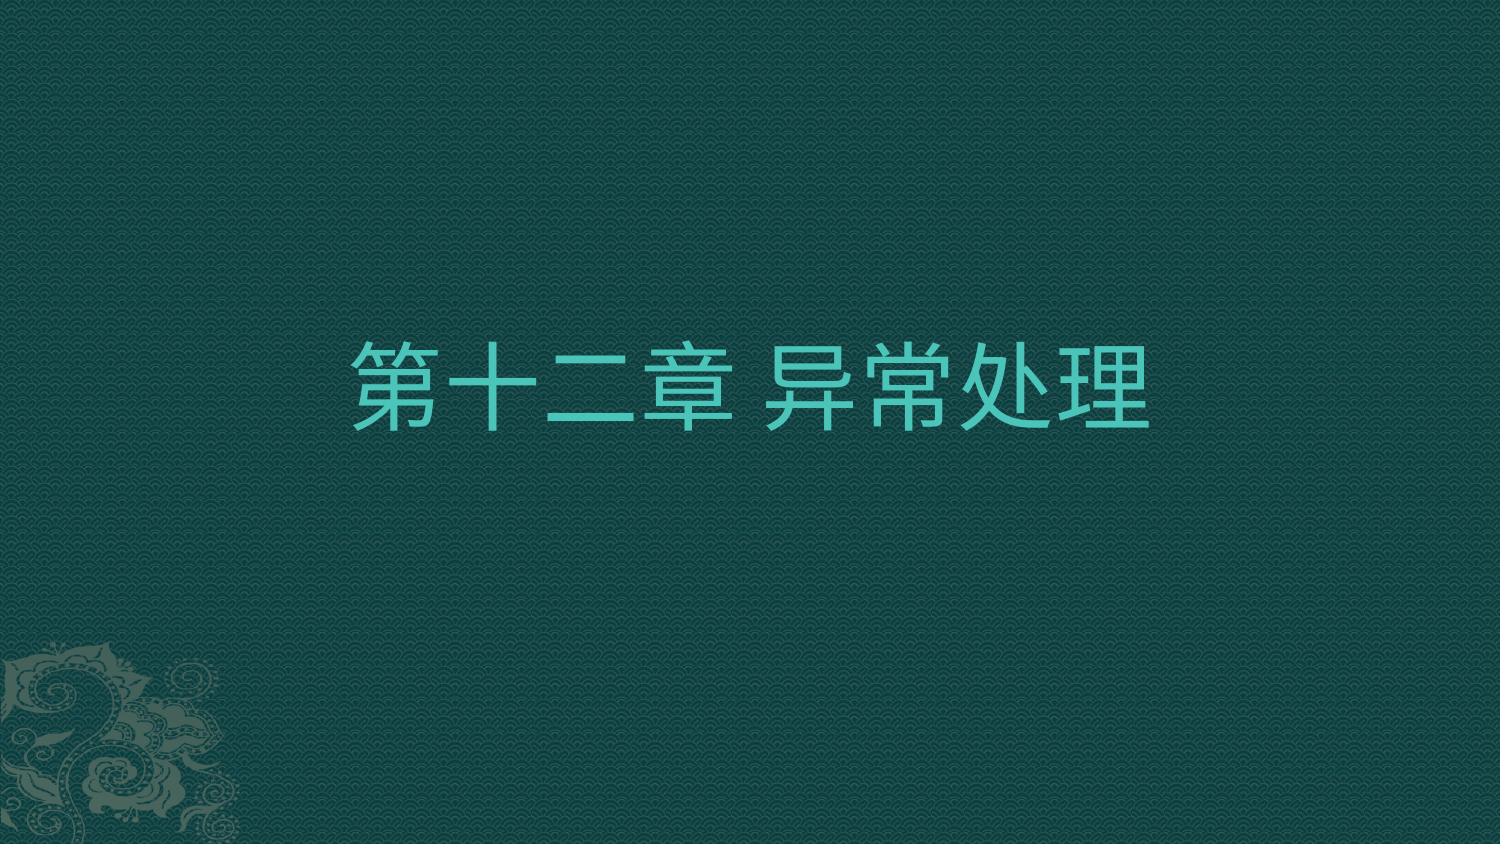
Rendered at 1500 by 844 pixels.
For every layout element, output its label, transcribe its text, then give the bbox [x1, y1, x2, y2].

title 第十二章 异常处理 [50, 318, 1450, 451]
